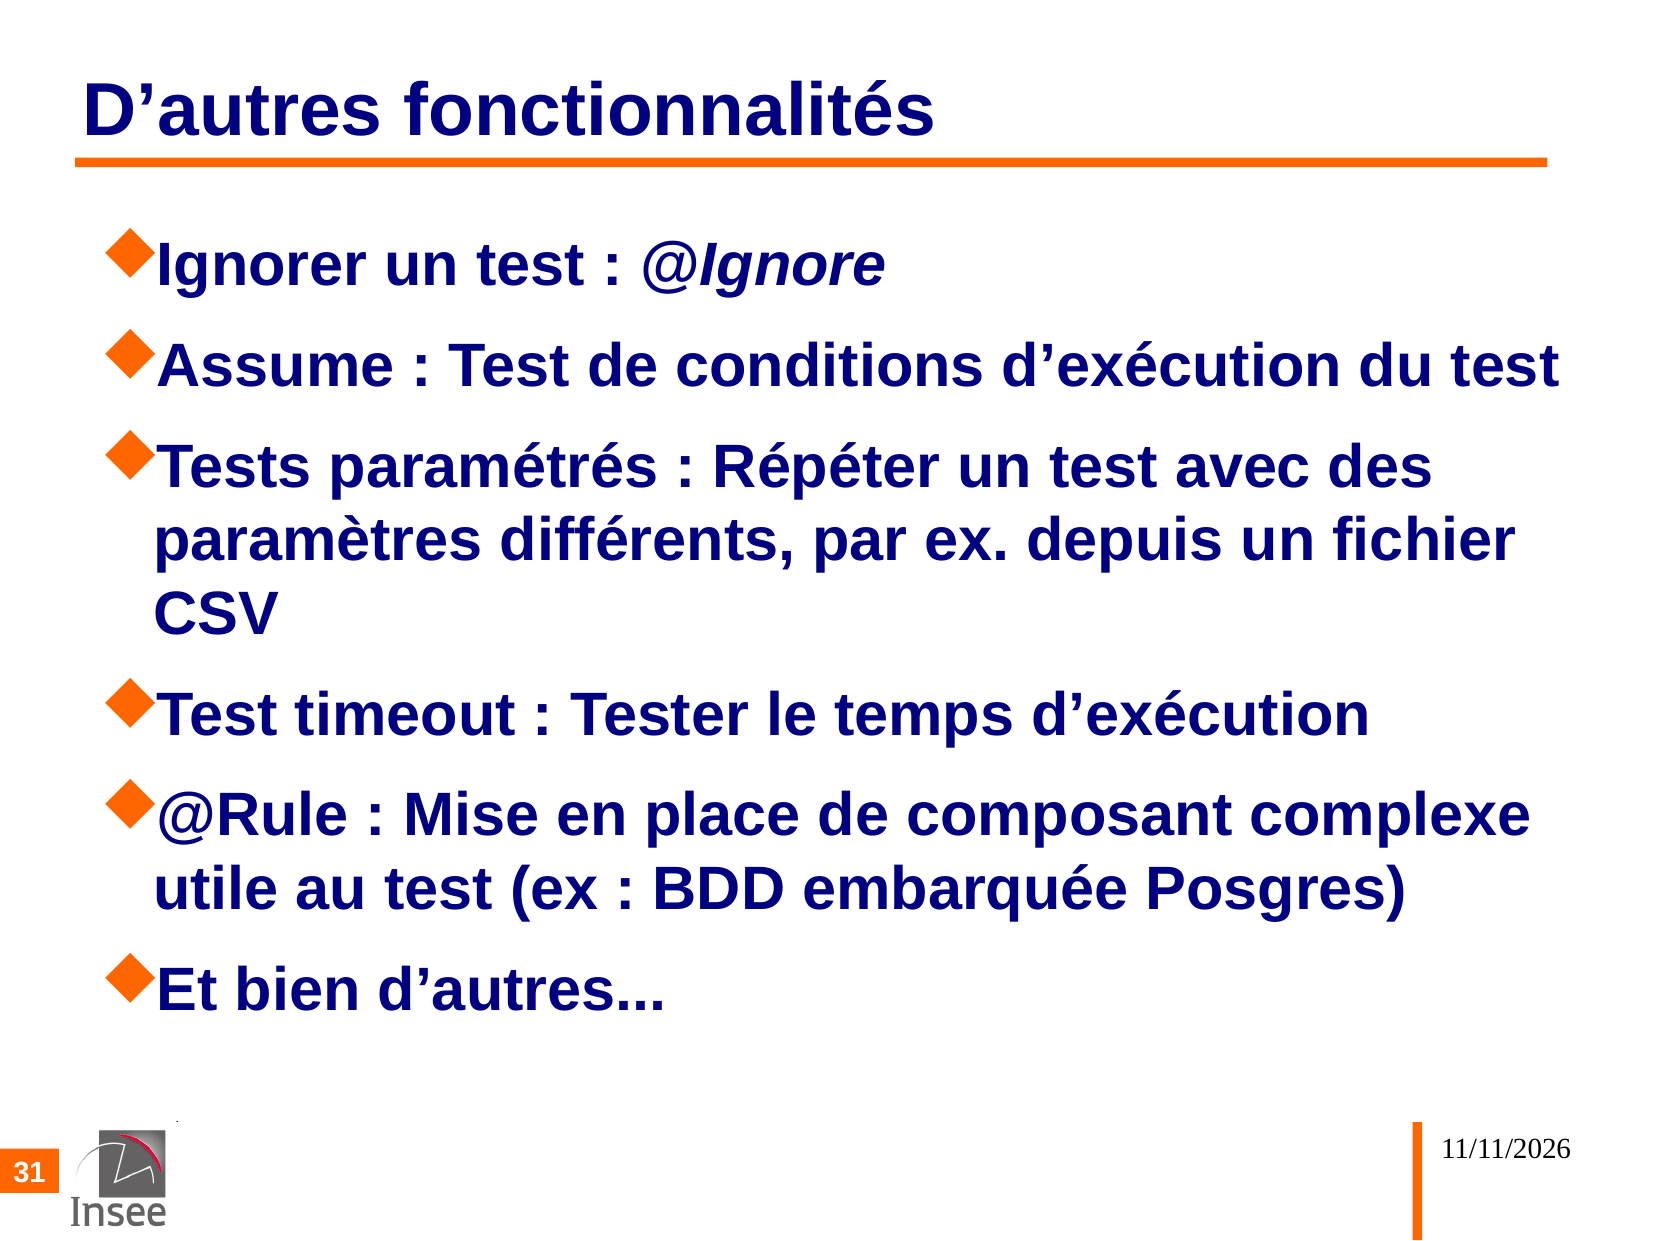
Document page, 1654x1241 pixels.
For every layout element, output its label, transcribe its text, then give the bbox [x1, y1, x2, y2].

picture [62, 1121, 178, 1241]
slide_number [1440, 1129, 1630, 1216]
title D’autres fonctionnalités [82, 49, 1619, 163]
slide_number 31 [0, 1148, 59, 1193]
list Ignorer un test : @Ignore Assume : Test de conditions d’exécution du test Tests paramétrés : Répéter un test avec des paramètres différents, par ex. depuis un fichier CSV Test timeout : Tester le temps d’exécution @Rule : Mise en place de composant complexe utile au test (ex : BDD embarquée Posgres) Et bien d’autres... [82, 224, 1571, 1051]
